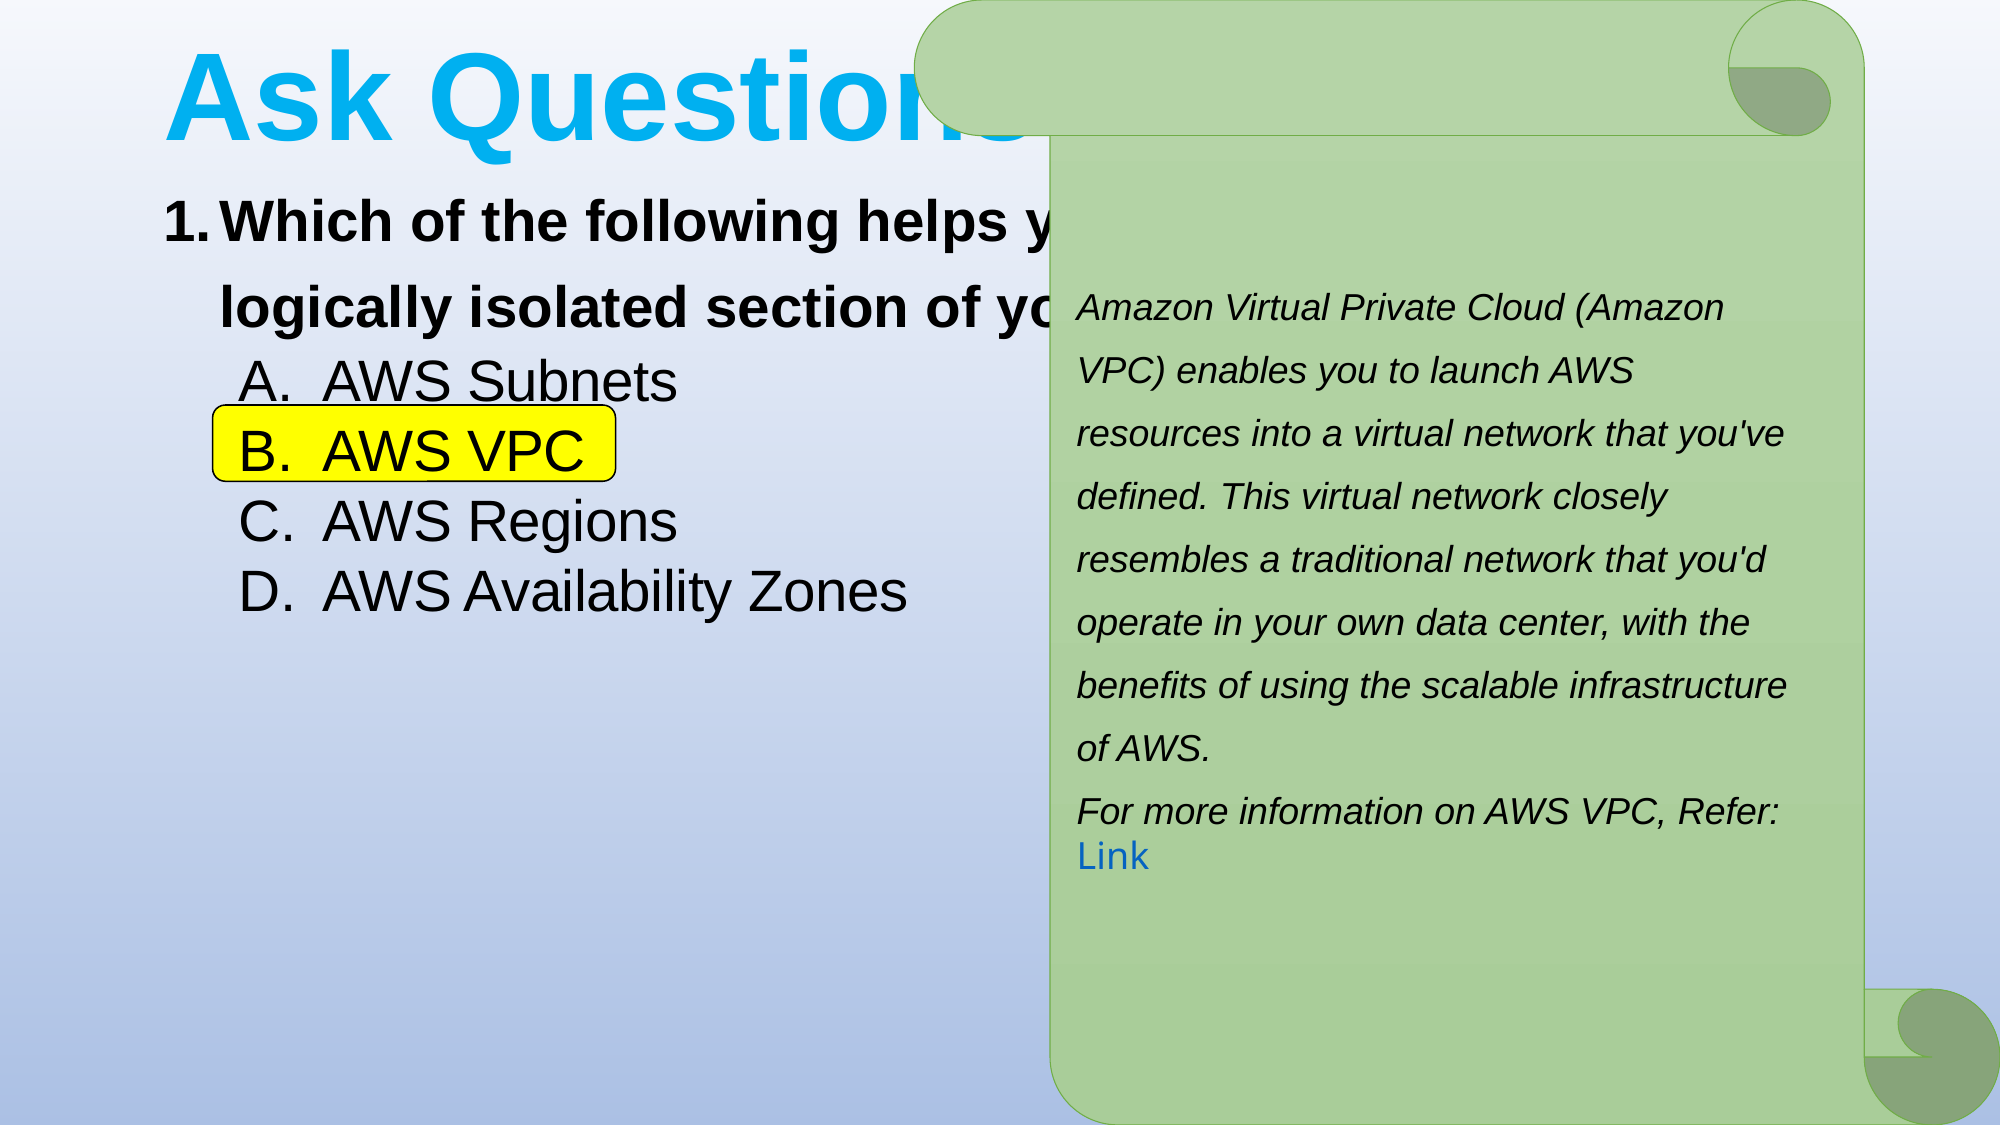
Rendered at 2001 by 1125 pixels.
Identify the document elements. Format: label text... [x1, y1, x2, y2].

title Ask Questions [148, 0, 1049, 176]
text_box Amazon Virtual Private Cloud (Amazon VPC) enables you to launch AWS resources into a virtual network that you've defined. This virtual network closely resembles a traditional network that you'd operate in your own data center, with the benefits of using the scalable infrastructure of AWS. For more information on AWS VPC, Refer: Link [913, 0, 2000, 1125]
text_box Which of the following helps you set up a logically isolated section of your AWS cloud? AWS Subnets AWS VPC AWS Regions AWS Availability Zones [148, 176, 1049, 630]
